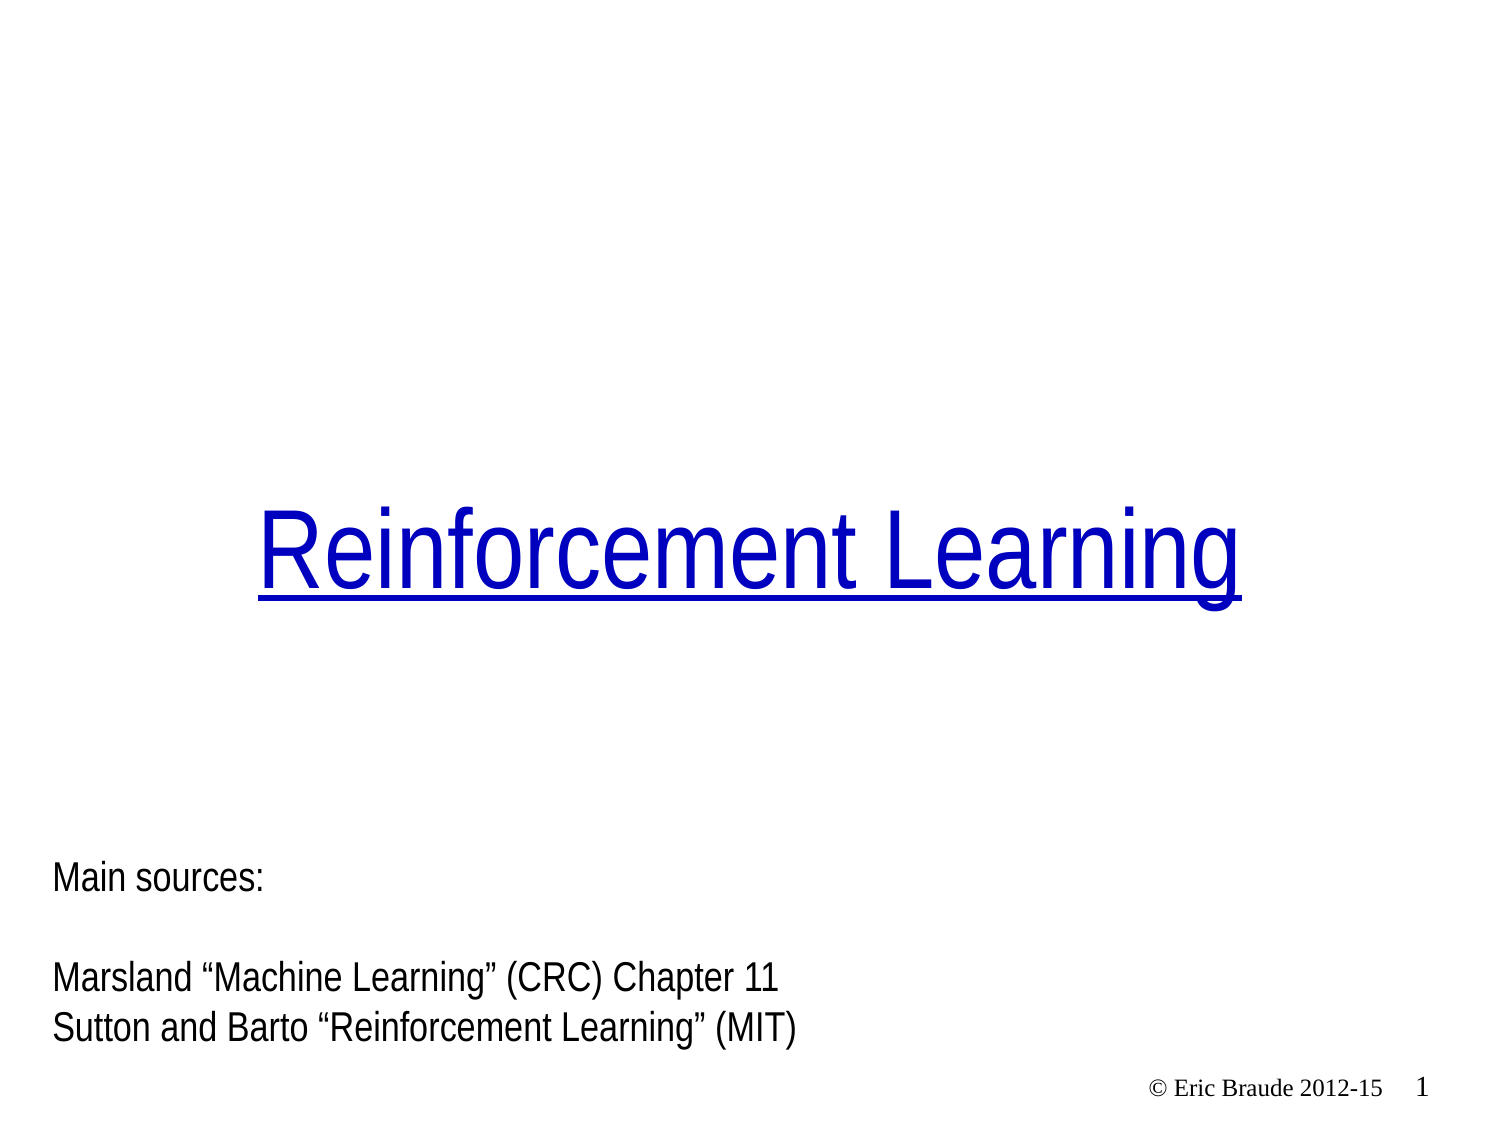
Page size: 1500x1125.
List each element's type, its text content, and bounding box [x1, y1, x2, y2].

text_box Main sources: Marsland “Machine Learning” (CRC) Chapter 11 Sutton and Barto “Reinforcement Learning” (MIT) [37, 842, 838, 1058]
title Reinforcement Learning [112, 450, 1388, 638]
